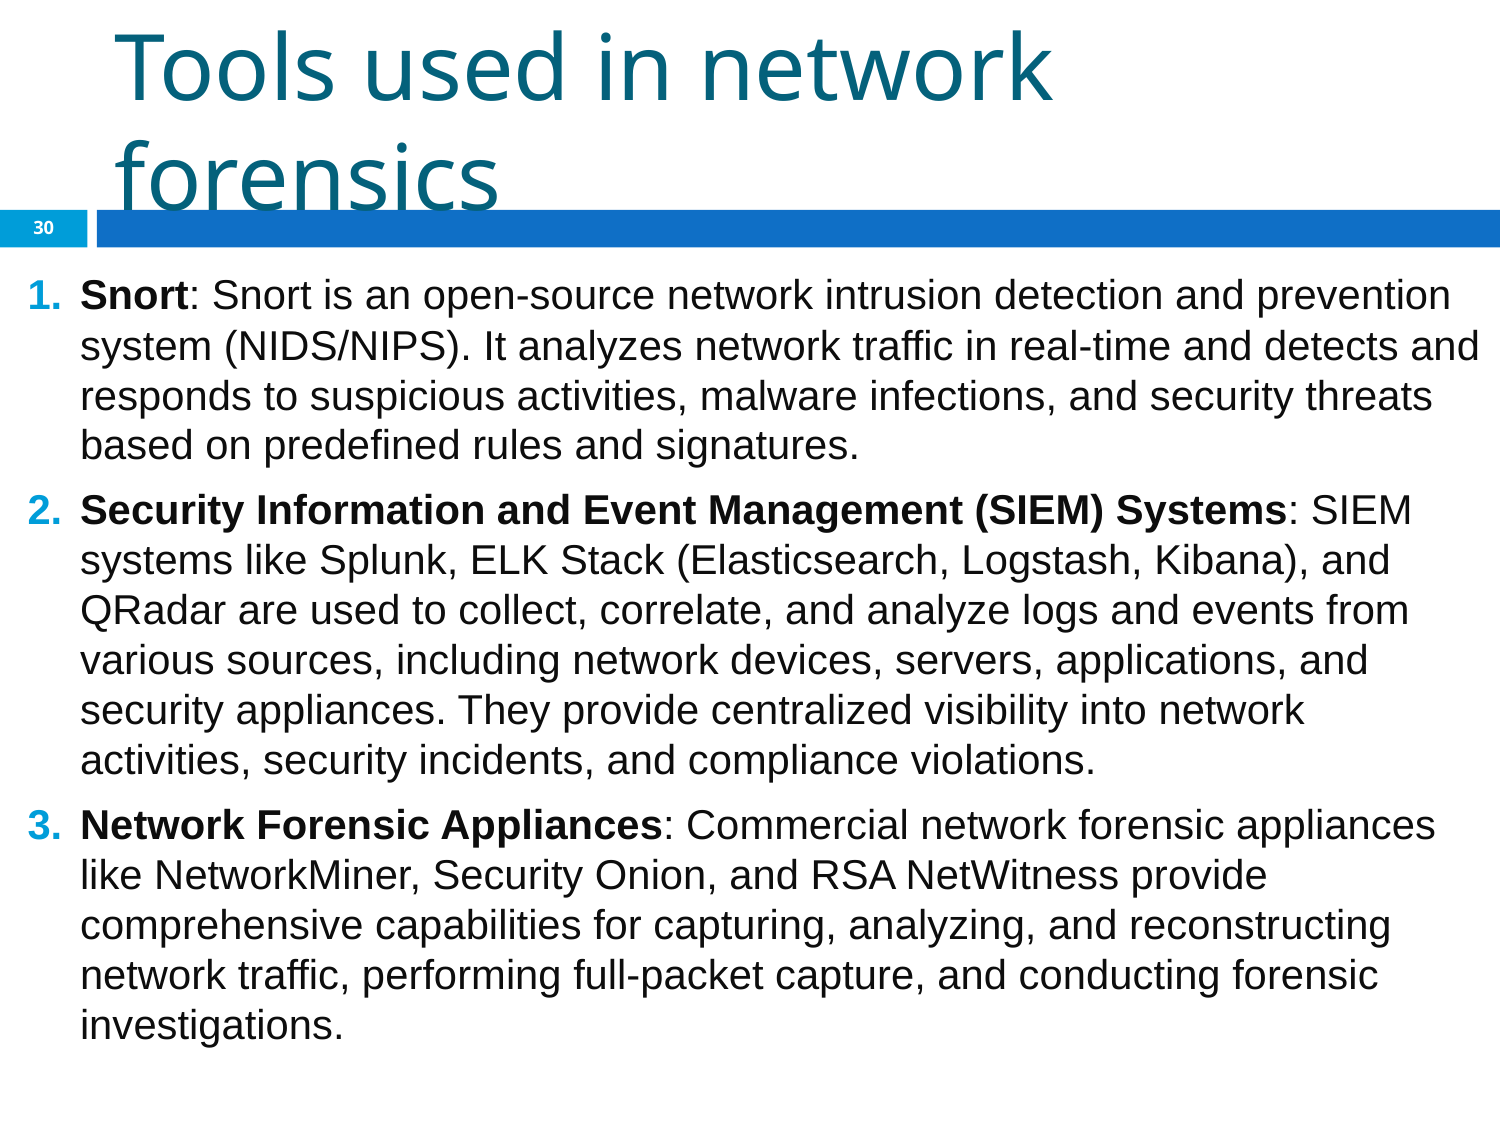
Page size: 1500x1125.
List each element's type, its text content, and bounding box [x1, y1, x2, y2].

title Tools used in network forensics [99, 37, 1438, 200]
slide_number ‹#› [0, 208, 88, 249]
list Snort: Snort is an open-source network intrusion detection and prevention system (NIDS/NIPS). It analyzes network traffic in real-time and detects and responds to suspicious activities, malware infections, and security threats based on predefined rules and signatures. Security Information and Event Management (SIEM) Systems: SIEM systems like Splunk, ELK Stack (Elasticsearch, Logstash, Kibana), and QRadar are used to collect, correlate, and analyze logs and events from various sources, including network devices, servers, applications, and security appliances. They provide centralized visibility into network activities, security incidents, and compliance violations. Network Forensic Appliances: Commercial network forensic appliances like NetworkMiner, Security Onion, and RSA NetWitness provide comprehensive capabilities for capturing, analyzing, and reconstructing network traffic, performing full-packet capture, and conducting forensic investigations. [12, 260, 1500, 1113]
